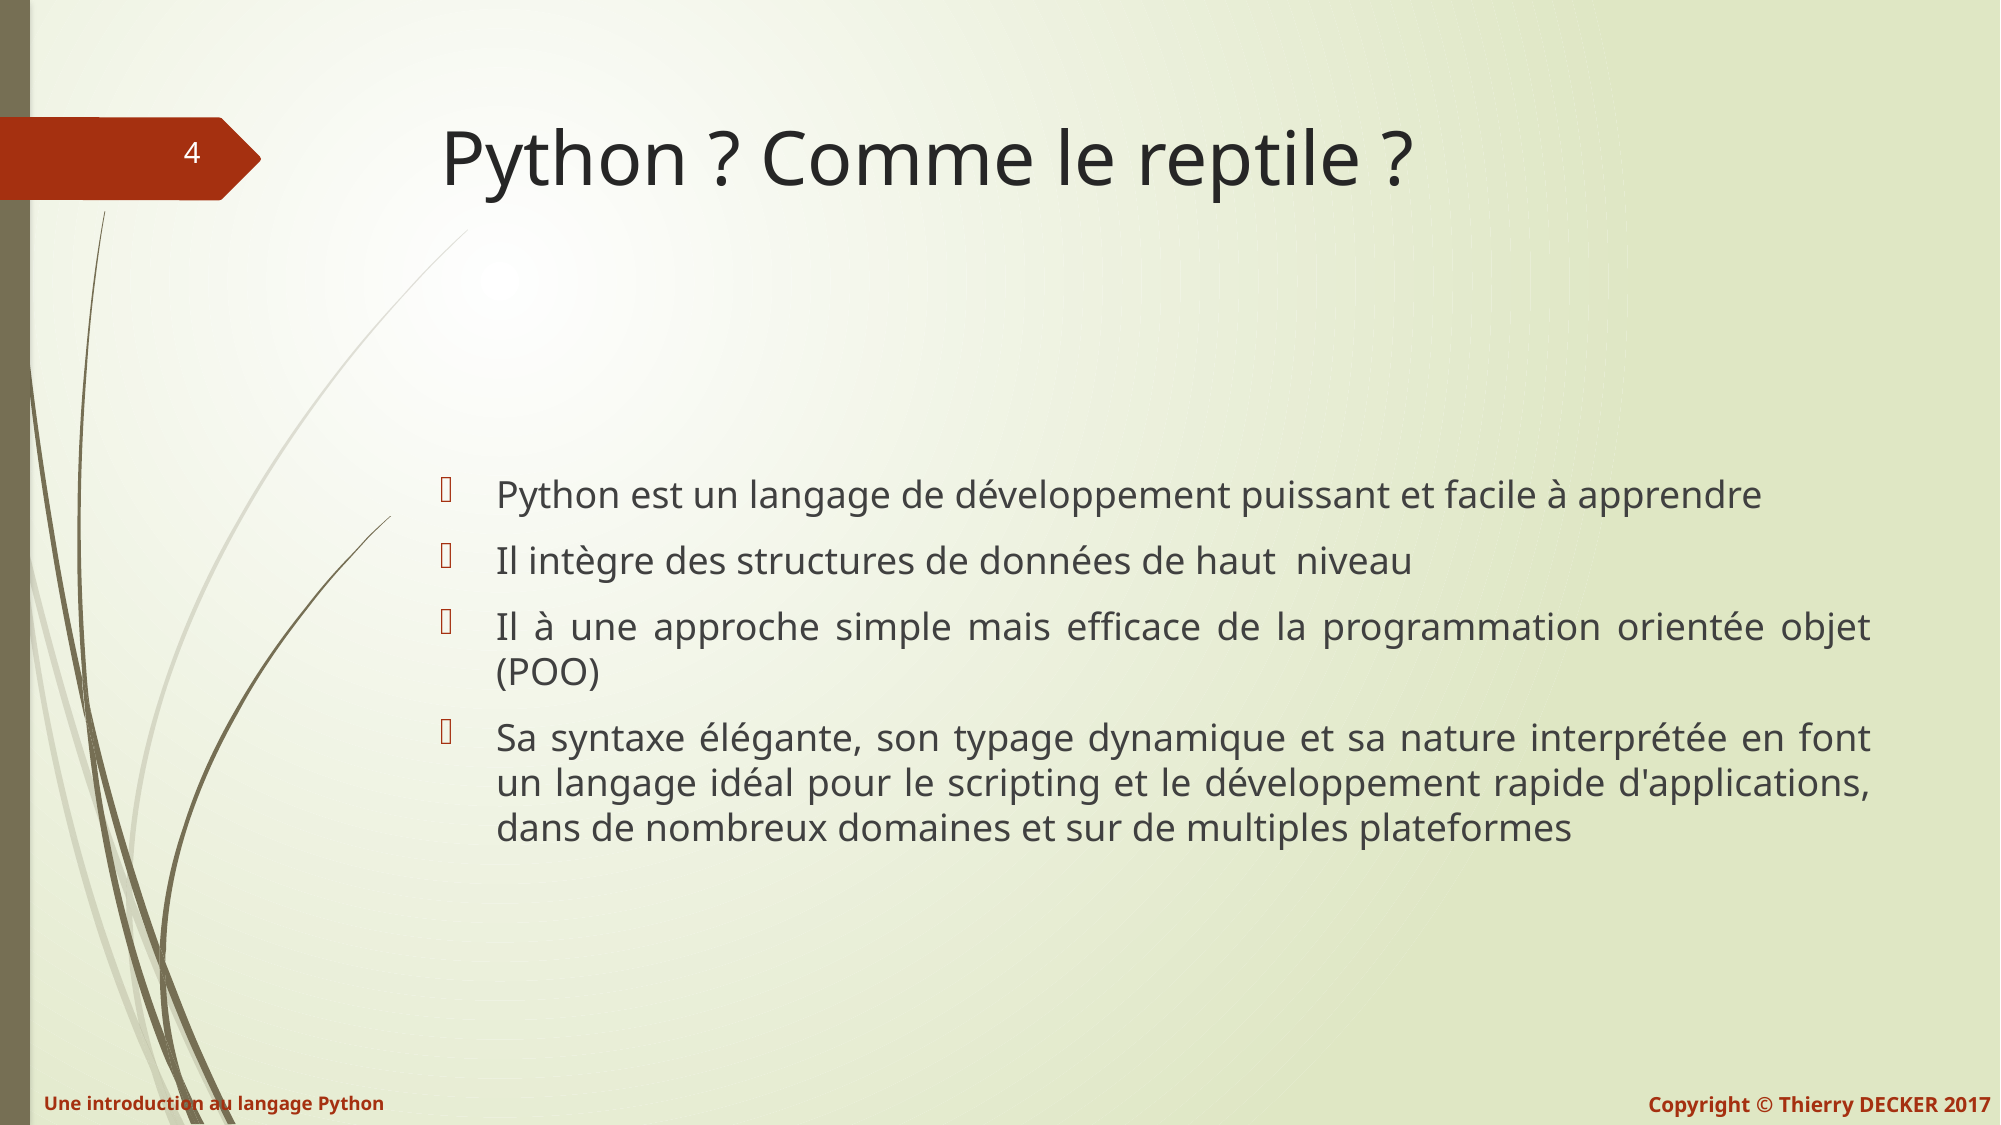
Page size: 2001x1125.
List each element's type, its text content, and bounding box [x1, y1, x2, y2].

list Python est un langage de développement puissant et facile à apprendre Il intègre des structures de données de haut niveau Il à une approche simple mais efficace de la programmation orientée objet (POO) Sa syntaxe élégante, son typage dynamique et sa nature interprétée en font un langage idéal pour le scripting et le développement rapide d'applications, dans de nombreux domaines et sur de multiples plateformes [424, 350, 1888, 970]
title Python ? Comme le reptile ? [425, 102, 1888, 313]
